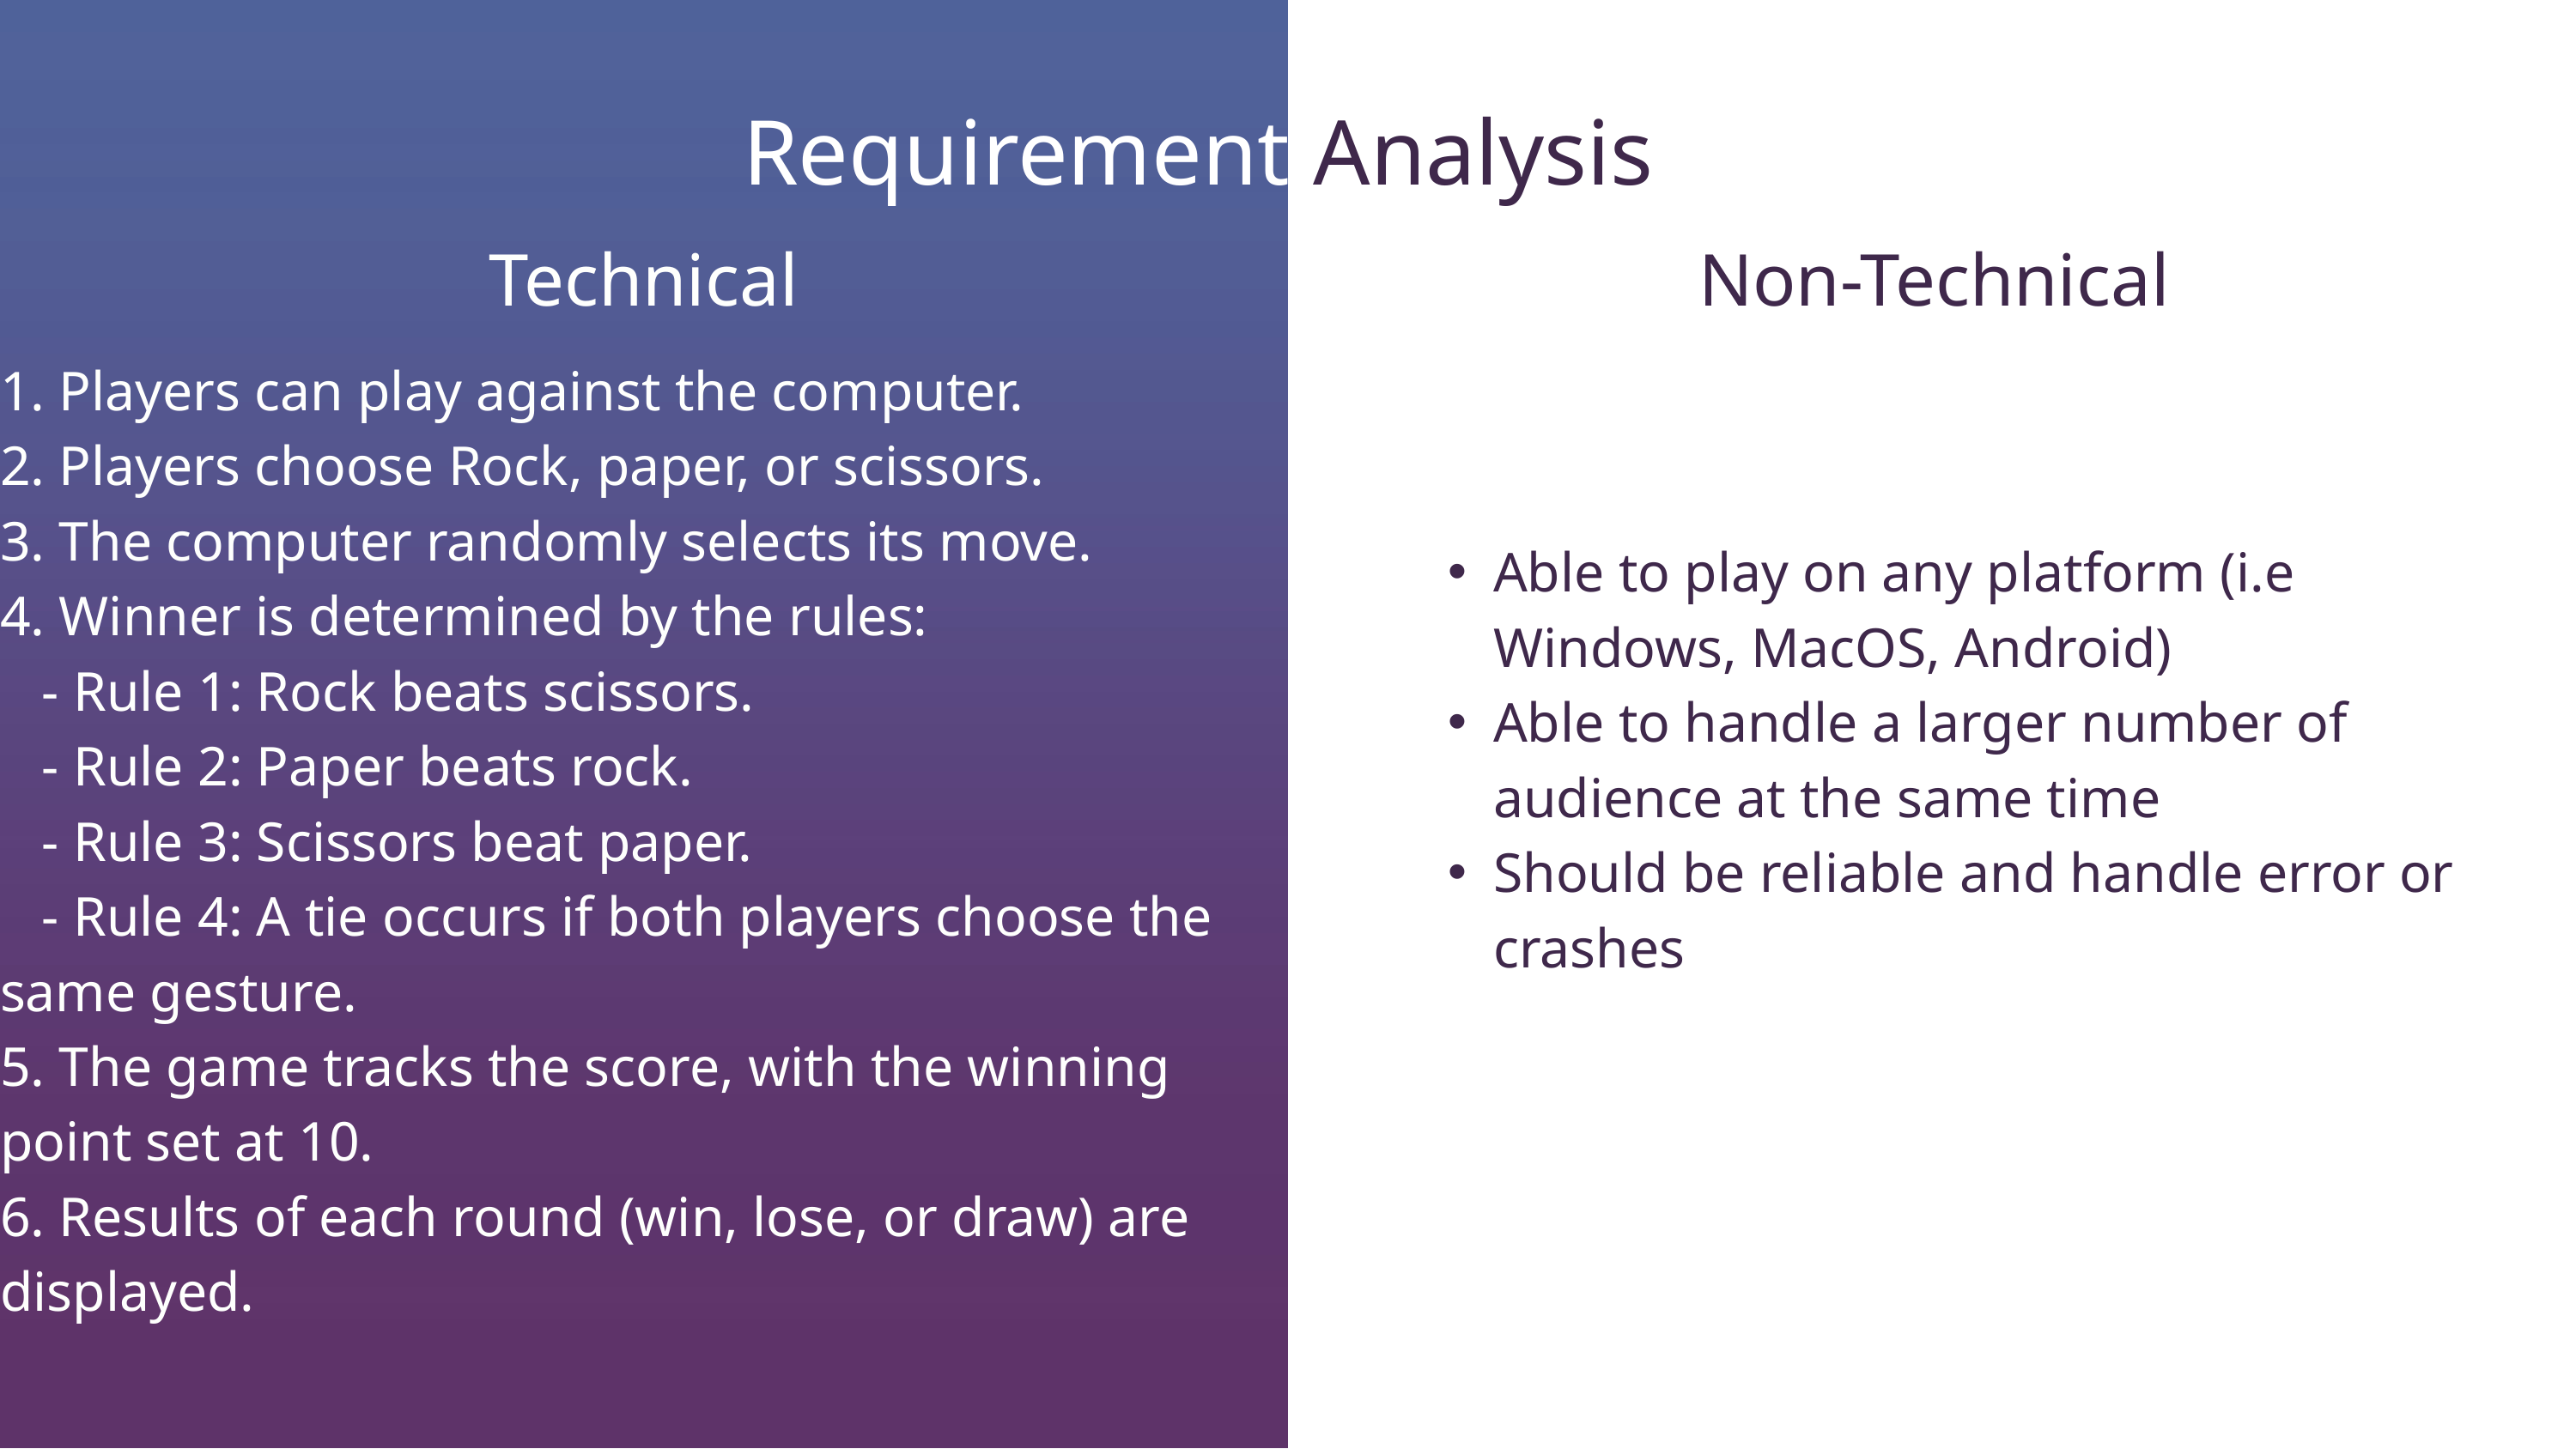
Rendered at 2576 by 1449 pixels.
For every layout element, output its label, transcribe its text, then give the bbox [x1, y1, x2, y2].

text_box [0, 0, 1289, 1449]
text_box Requirement Analysis [1291, 77, 1680, 203]
text_box Able to play on any platform (i.e Windows, MacOS, Android) Able to handle a larger number of audience at the same time Should be reliable and handle error or crashes [1401, 527, 2513, 979]
text_box Non-Technical [1679, 220, 2190, 321]
